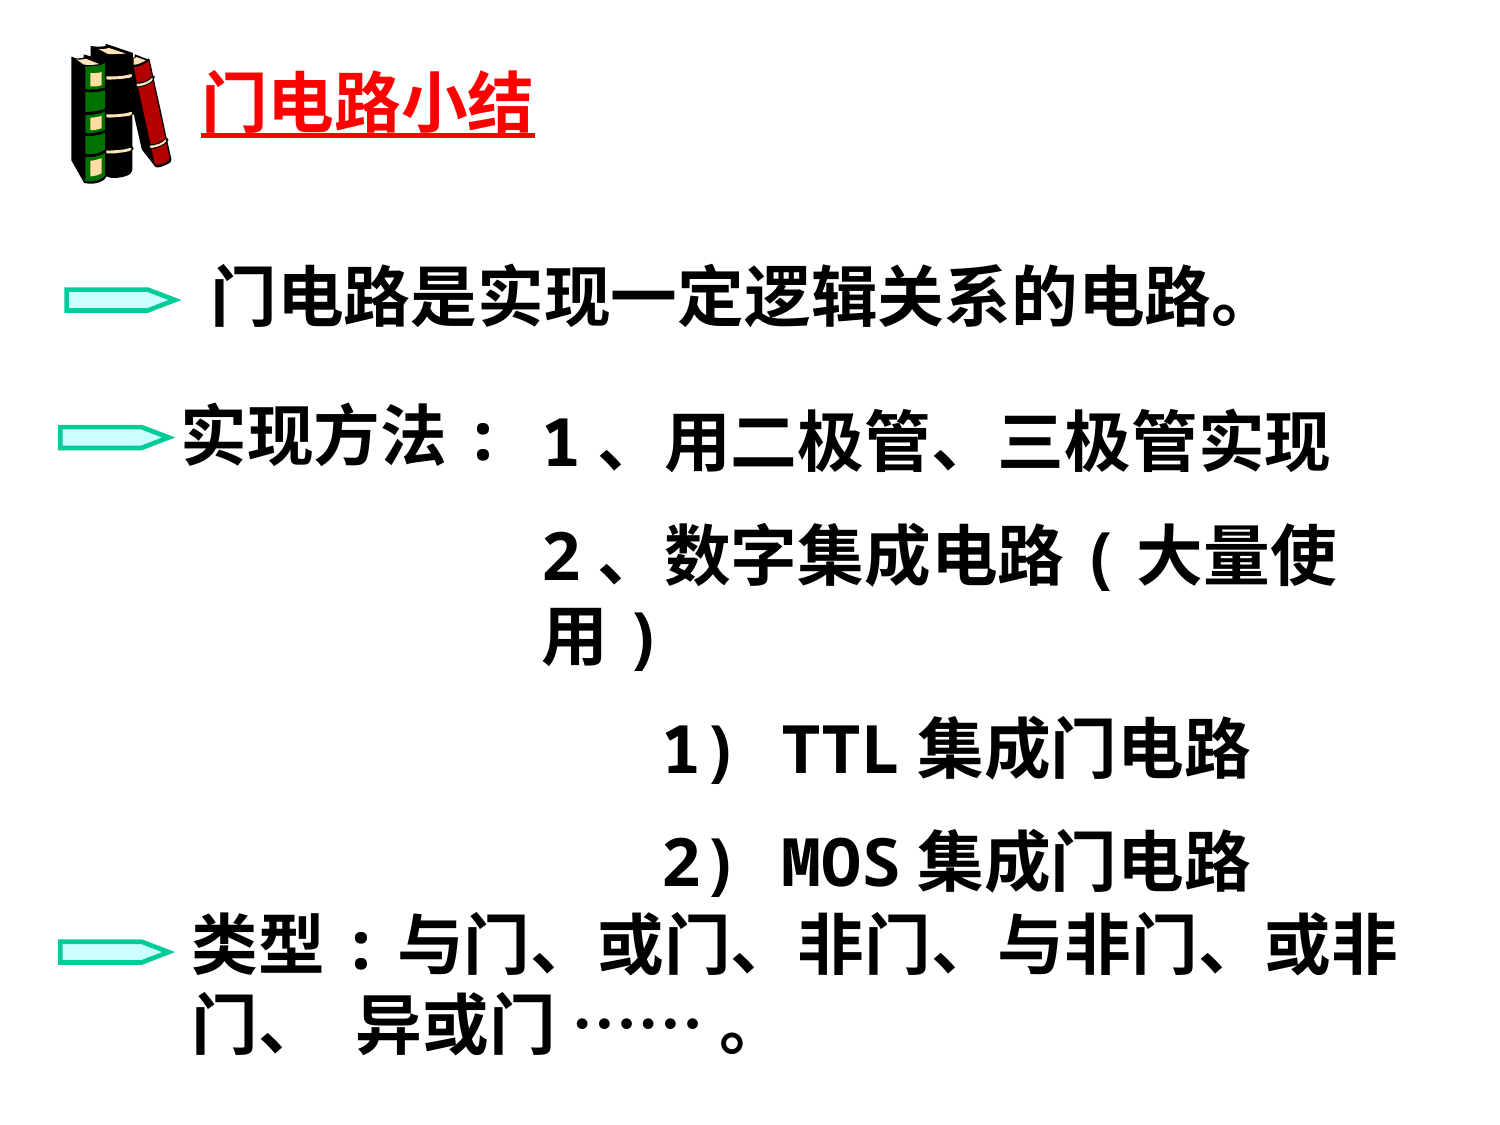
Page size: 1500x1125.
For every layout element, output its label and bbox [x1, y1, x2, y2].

text_box [71, 43, 550, 186]
text_box [60, 895, 1471, 1071]
text_box [66, 247, 1365, 343]
text_box [60, 386, 1445, 849]
